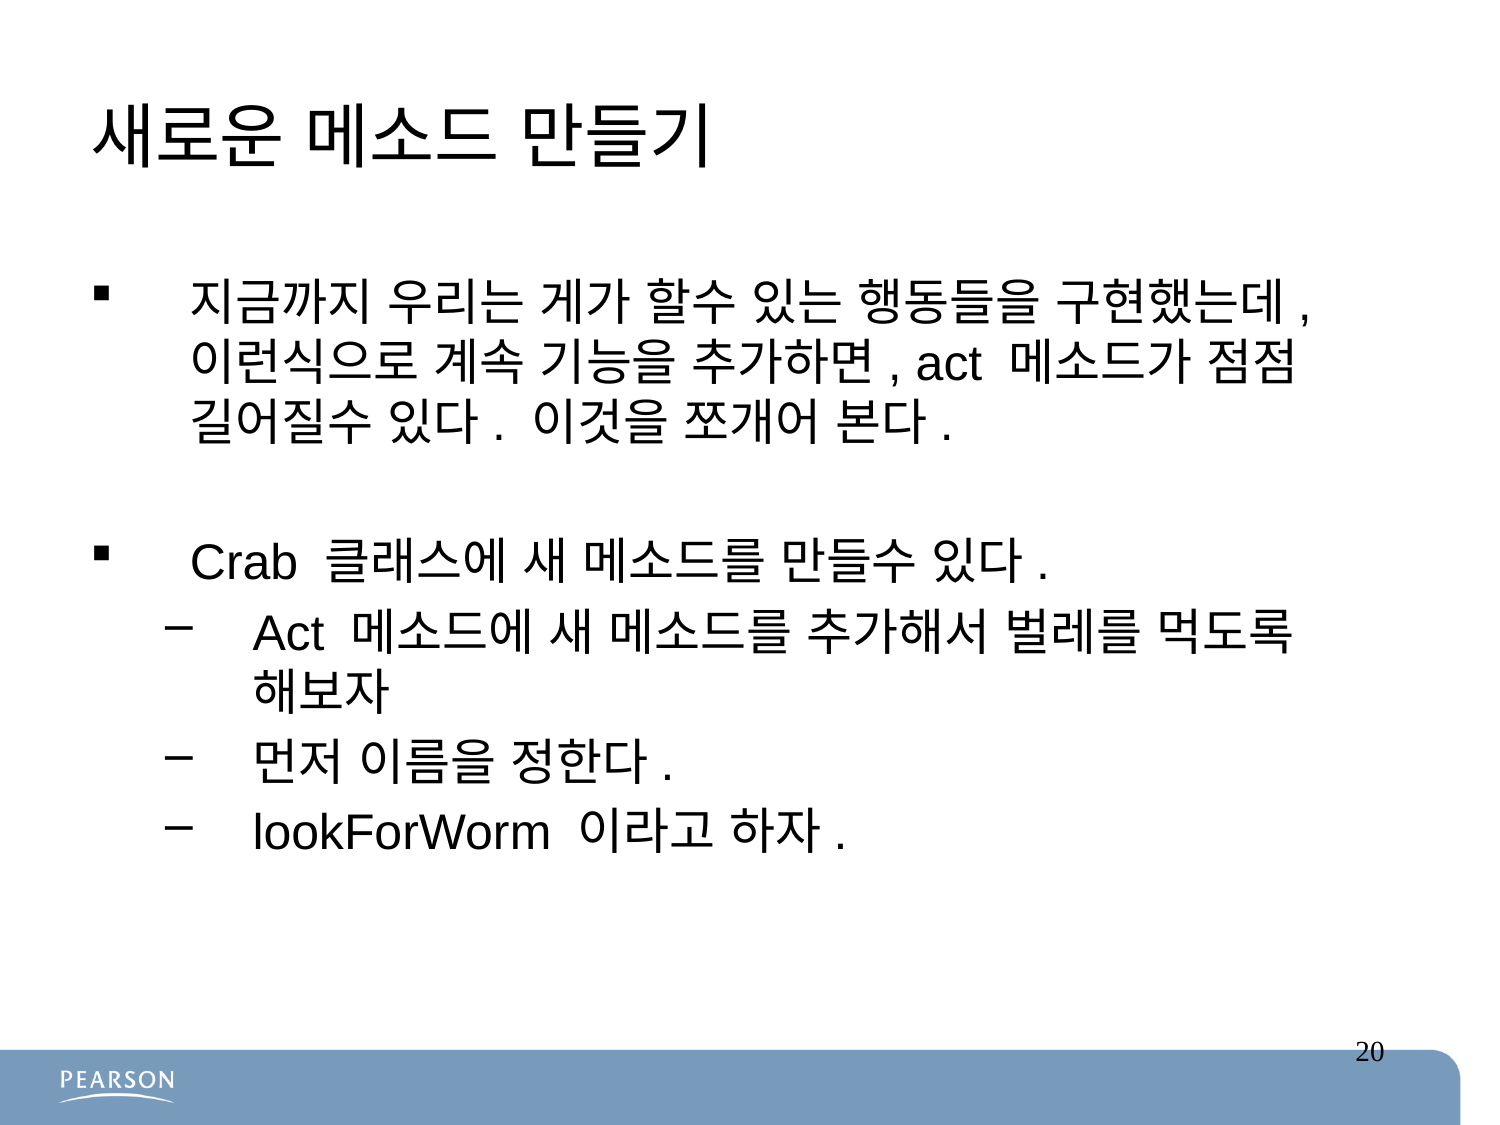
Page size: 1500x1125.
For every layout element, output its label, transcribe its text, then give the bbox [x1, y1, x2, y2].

picture [0, 1047, 1475, 1125]
list 지금까지 우리는 게가 할수 있는 행동들을 구현했는데, 이런식으로 계속 기능을 추가하면, act 메소드가 점점 길어질수 있다. 이것을 쪼개어 본다. Crab 클래스에 새 메소드를 만들수 있다. Act 메소드에 새 메소드를 추가해서 벌레를 먹도록 해보자 먼저 이름을 정한다. lookForWorm 이라고 하자. [74, 262, 1426, 1006]
slide_number 20 [1049, 1024, 1401, 1103]
title 새로운 메소드 만들기 [74, 44, 1426, 233]
